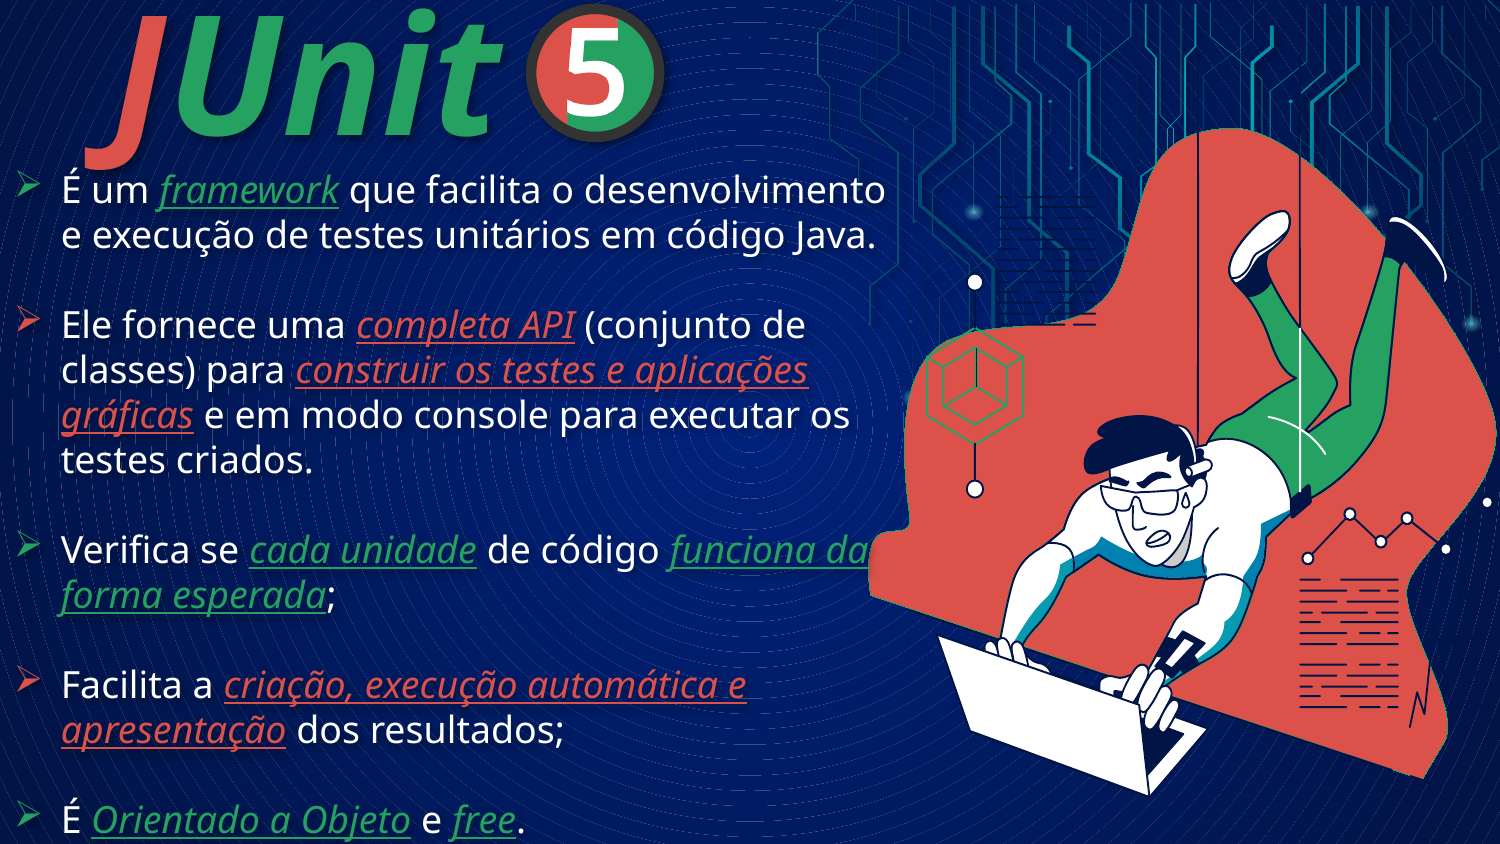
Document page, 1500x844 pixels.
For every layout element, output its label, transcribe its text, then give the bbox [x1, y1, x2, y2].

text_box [817, 0, 1500, 799]
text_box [60, 0, 660, 180]
text_box É um framework que facilita o desenvolvimento e execução de testes unitários em código Java. Ele fornece uma completa API (conjunto de classes) para construir os testes e aplicações gráficas e em modo console para executar os testes criados. Verifica se cada unidade de código funciona da forma esperada; Facilita a criação, execução automática e apresentação dos resultados; É Orientado a Objeto e free. [0, 158, 922, 844]
